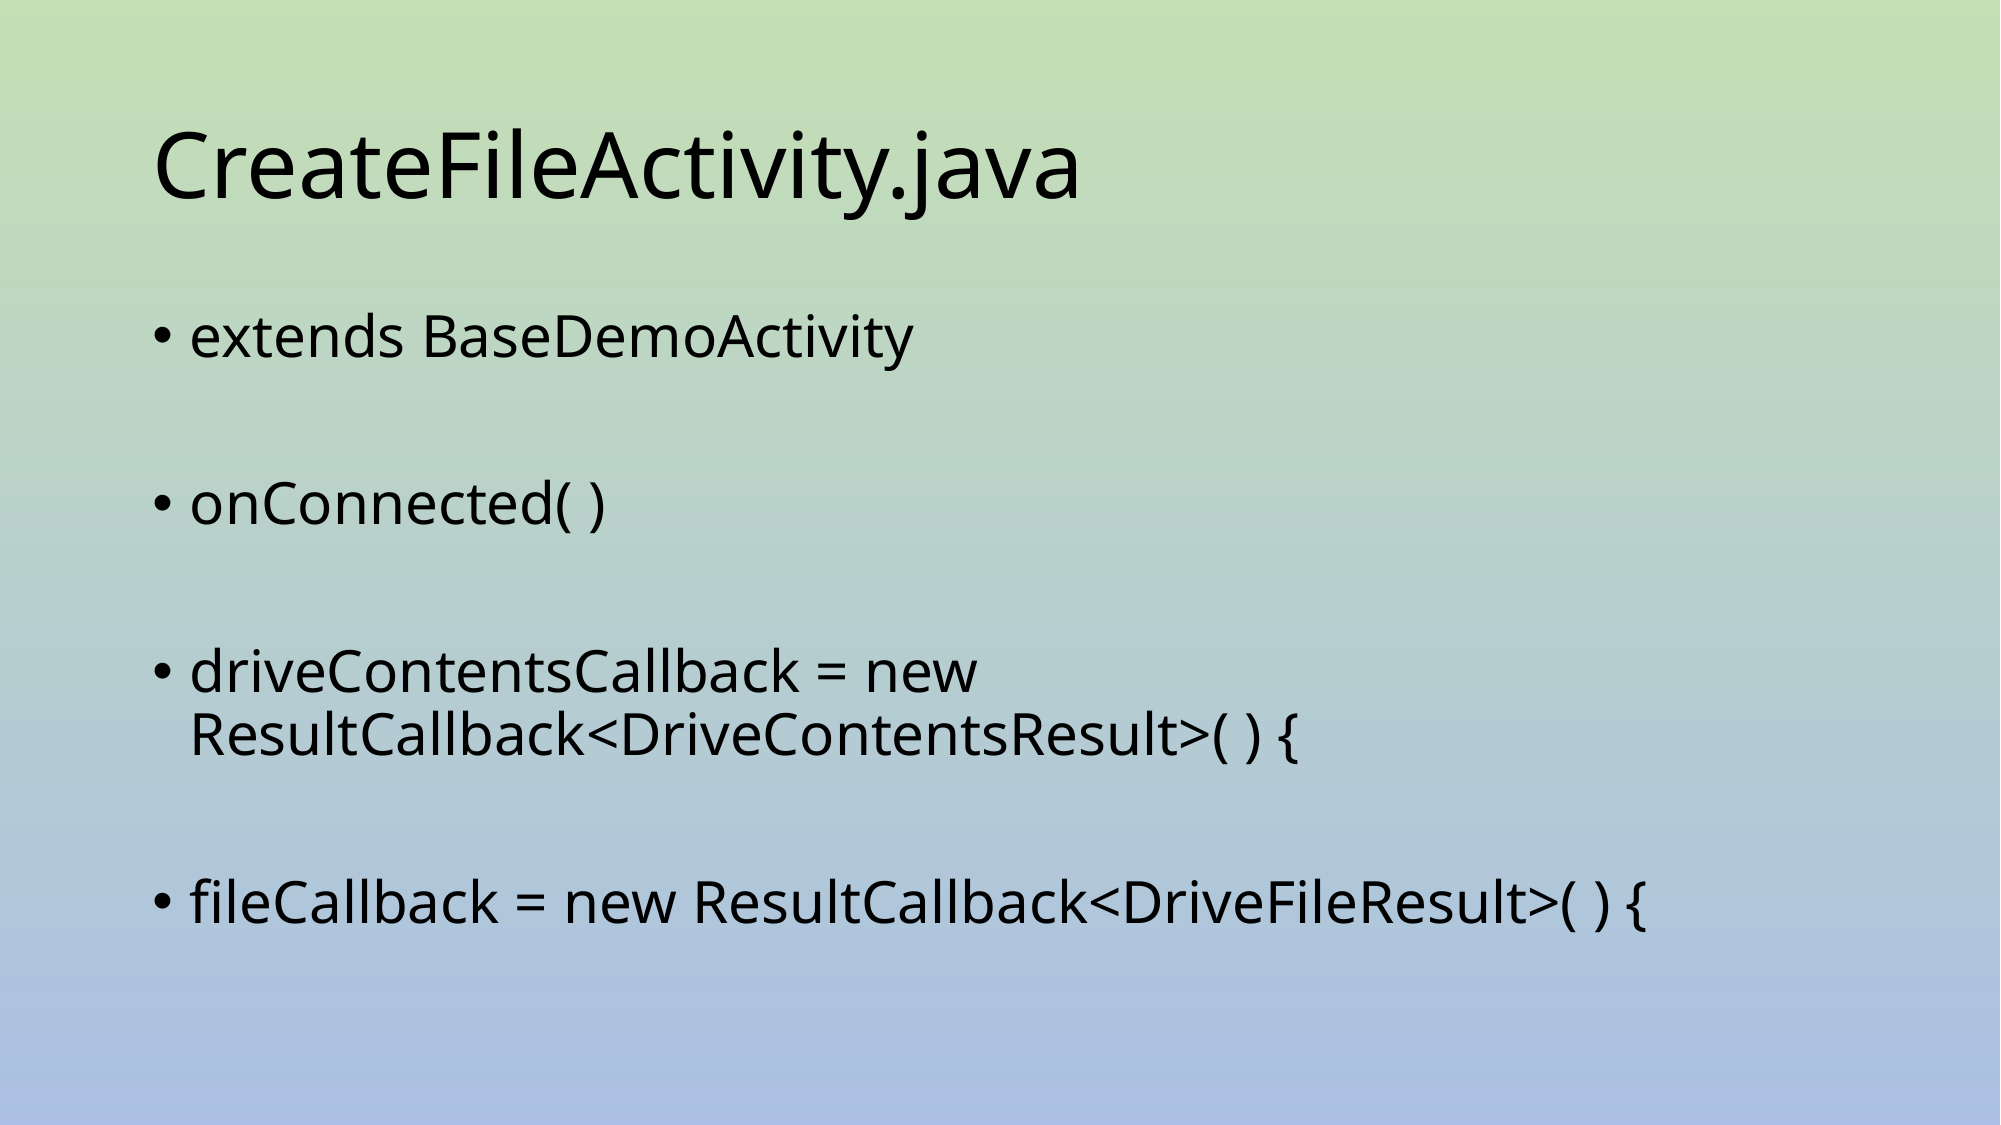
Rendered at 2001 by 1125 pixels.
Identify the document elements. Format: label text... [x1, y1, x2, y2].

title CreateFileActivity.java [137, 59, 1863, 278]
list extends BaseDemoActivity onConnected( ) driveContentsCallback = new ResultCallback<DriveContentsResult>( ) { fileCallback = new ResultCallback<DriveFileResult>( ) { [137, 299, 1863, 1014]
